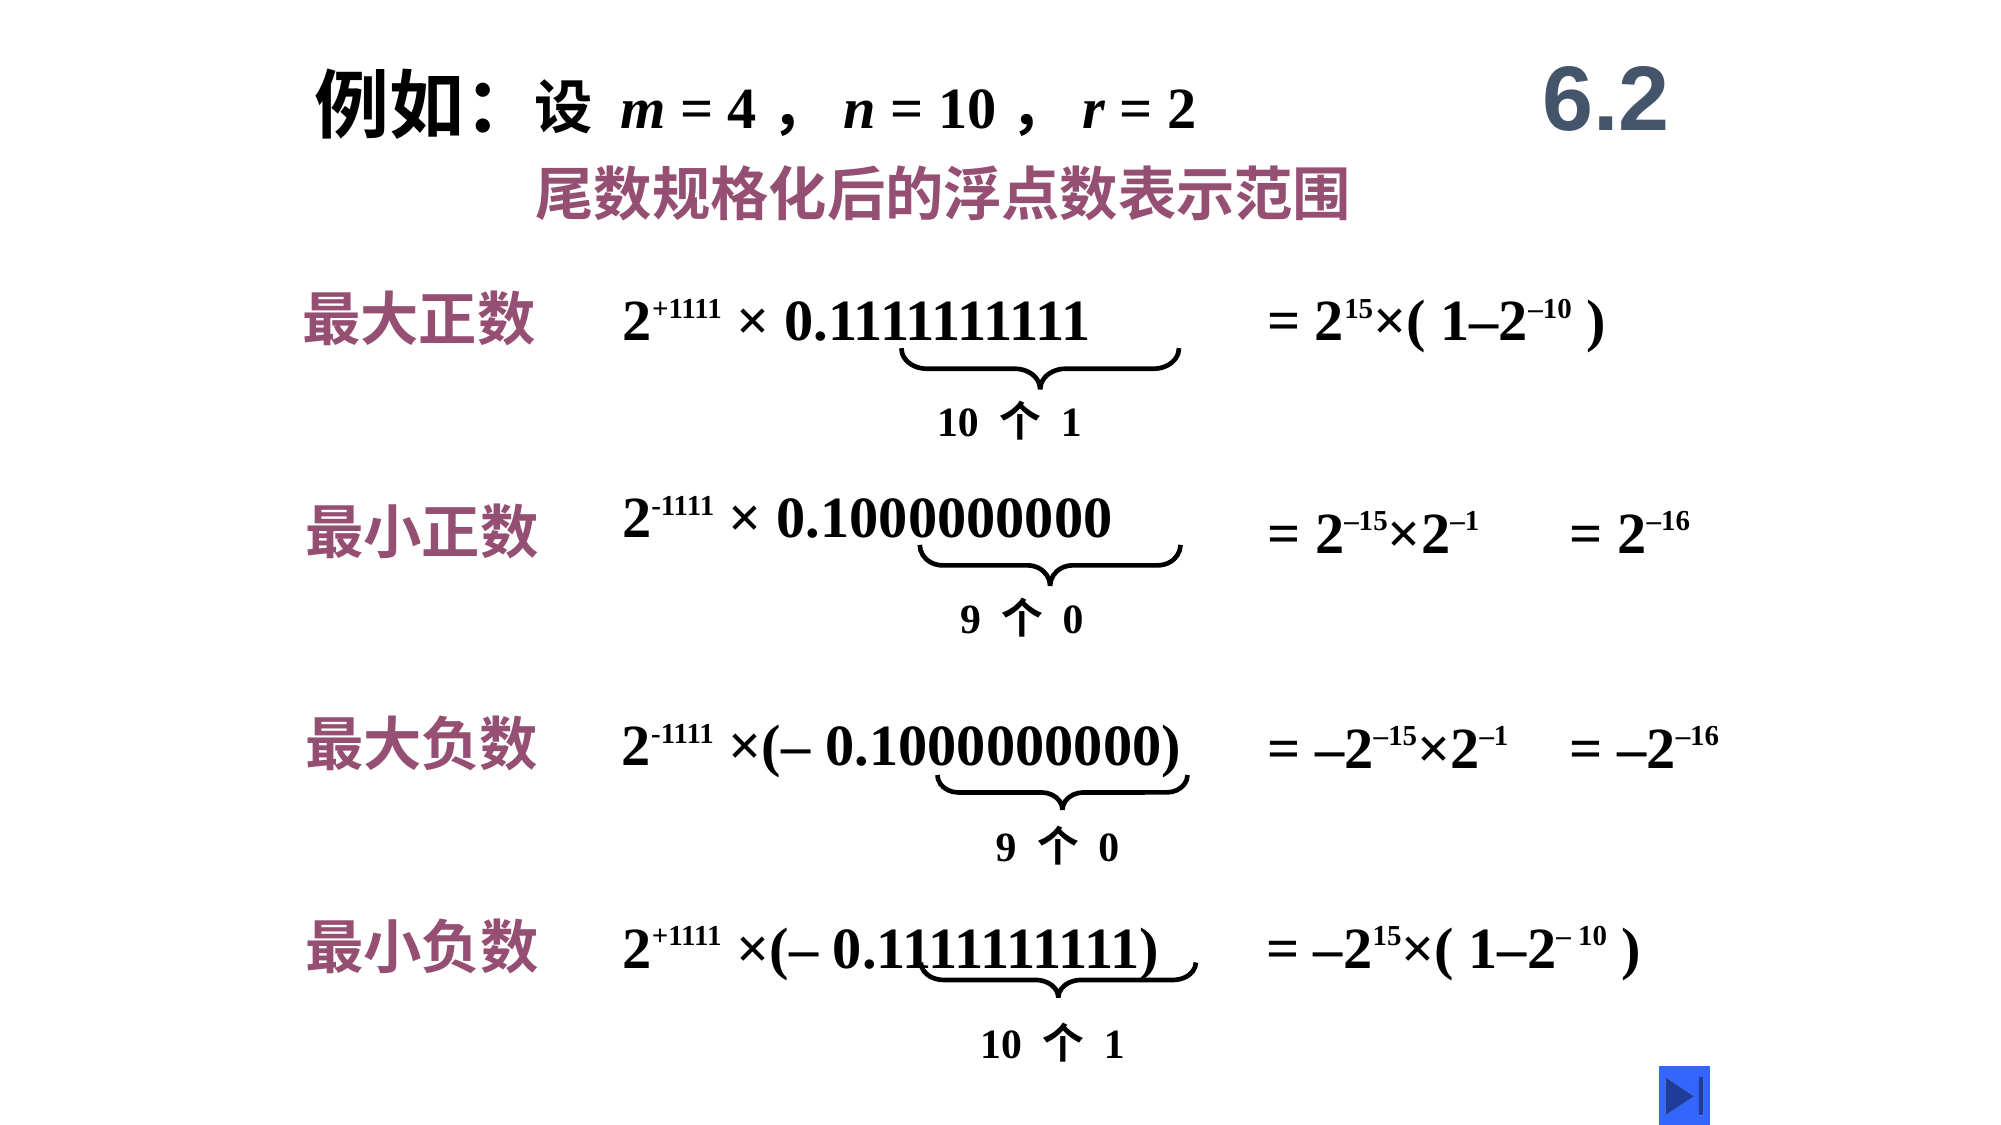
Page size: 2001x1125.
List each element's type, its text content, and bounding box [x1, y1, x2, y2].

text_box = –215×( 1–2– 10 ) [1251, 902, 1671, 988]
text_box 最大负数 [290, 699, 554, 785]
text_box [599, 274, 1193, 453]
text_box 最小正数 [290, 487, 554, 573]
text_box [599, 902, 1196, 1076]
text_box 尾数规格化后的浮点数表示范围 [521, 149, 1367, 235]
text_box 最大正数 [287, 275, 551, 360]
text_box = 2–15×2–1 [1252, 487, 1509, 573]
text_box = 215×( 1–2–10 ) [1252, 275, 1636, 360]
text_box [1659, 1066, 1710, 1125]
text_box 设 m = 4，n = 10，r = 2 [520, 62, 1379, 148]
text_box 例如： [300, 49, 555, 155]
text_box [599, 699, 1204, 878]
text_box = –2–15×2–1 [1252, 702, 1539, 788]
text_box = 2–16 [1554, 487, 1706, 573]
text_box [599, 471, 1187, 651]
text_box 6.2 [1512, 24, 1700, 163]
text_box 最小负数 [290, 902, 554, 988]
text_box = –2–16 [1554, 702, 1735, 788]
